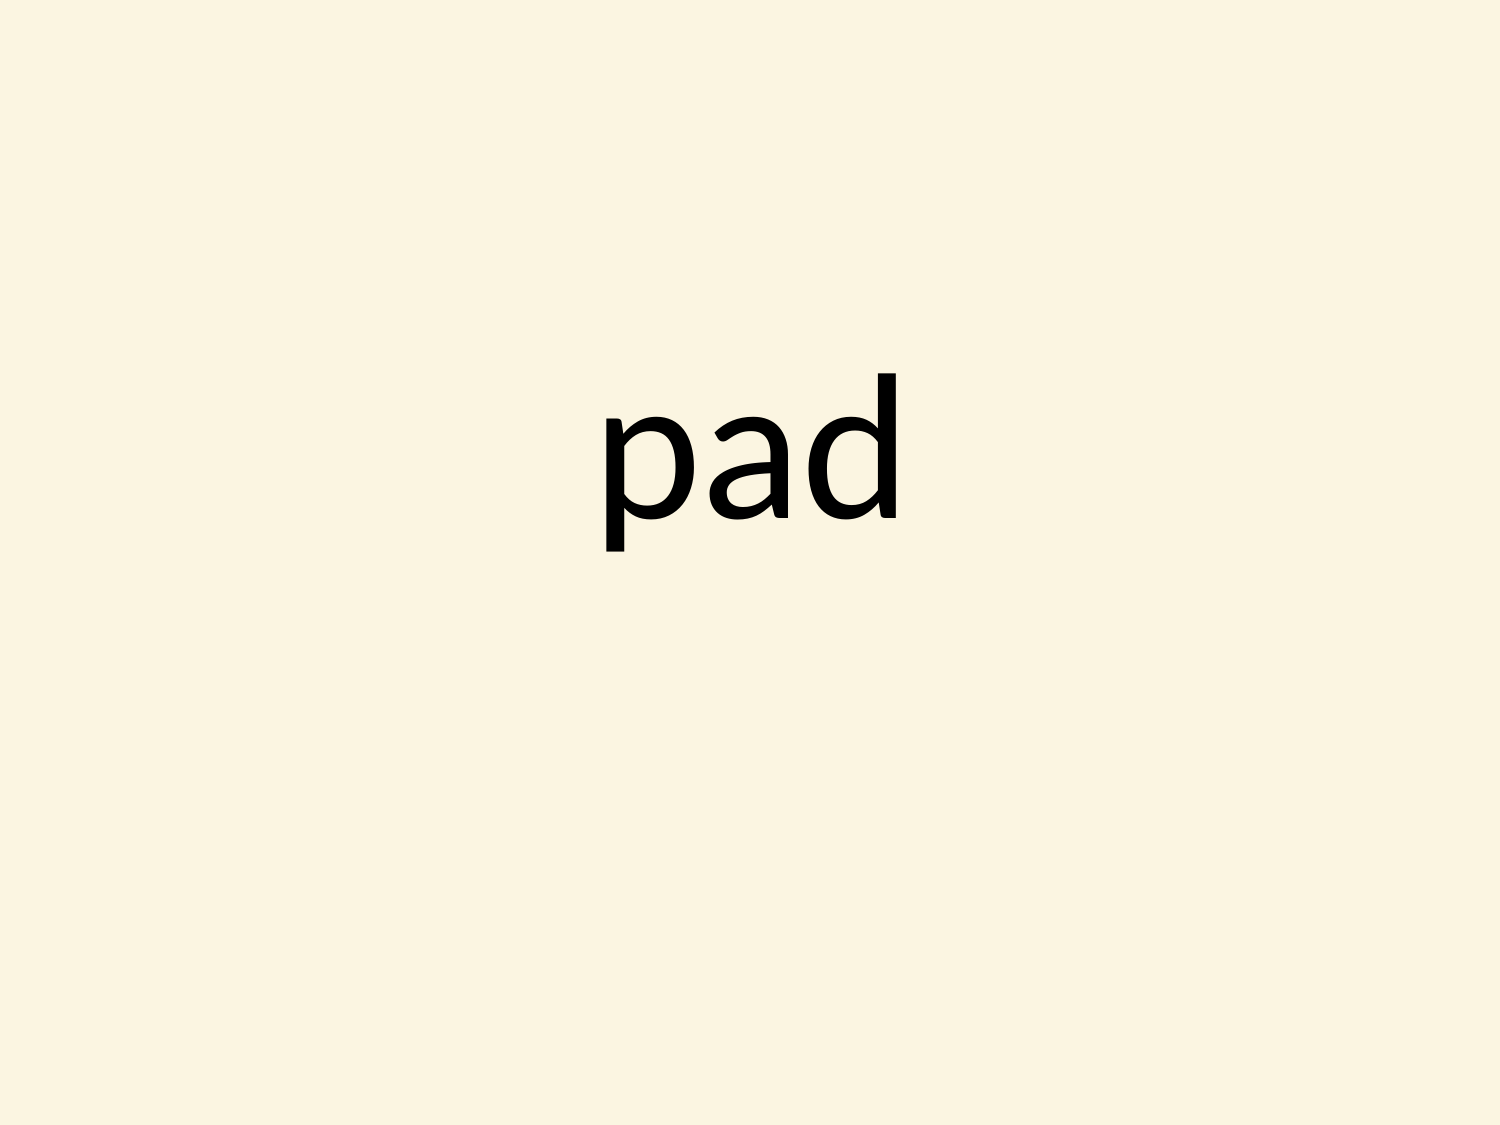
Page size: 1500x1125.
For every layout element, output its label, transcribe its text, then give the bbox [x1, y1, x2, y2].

list pad [76, 302, 1428, 669]
